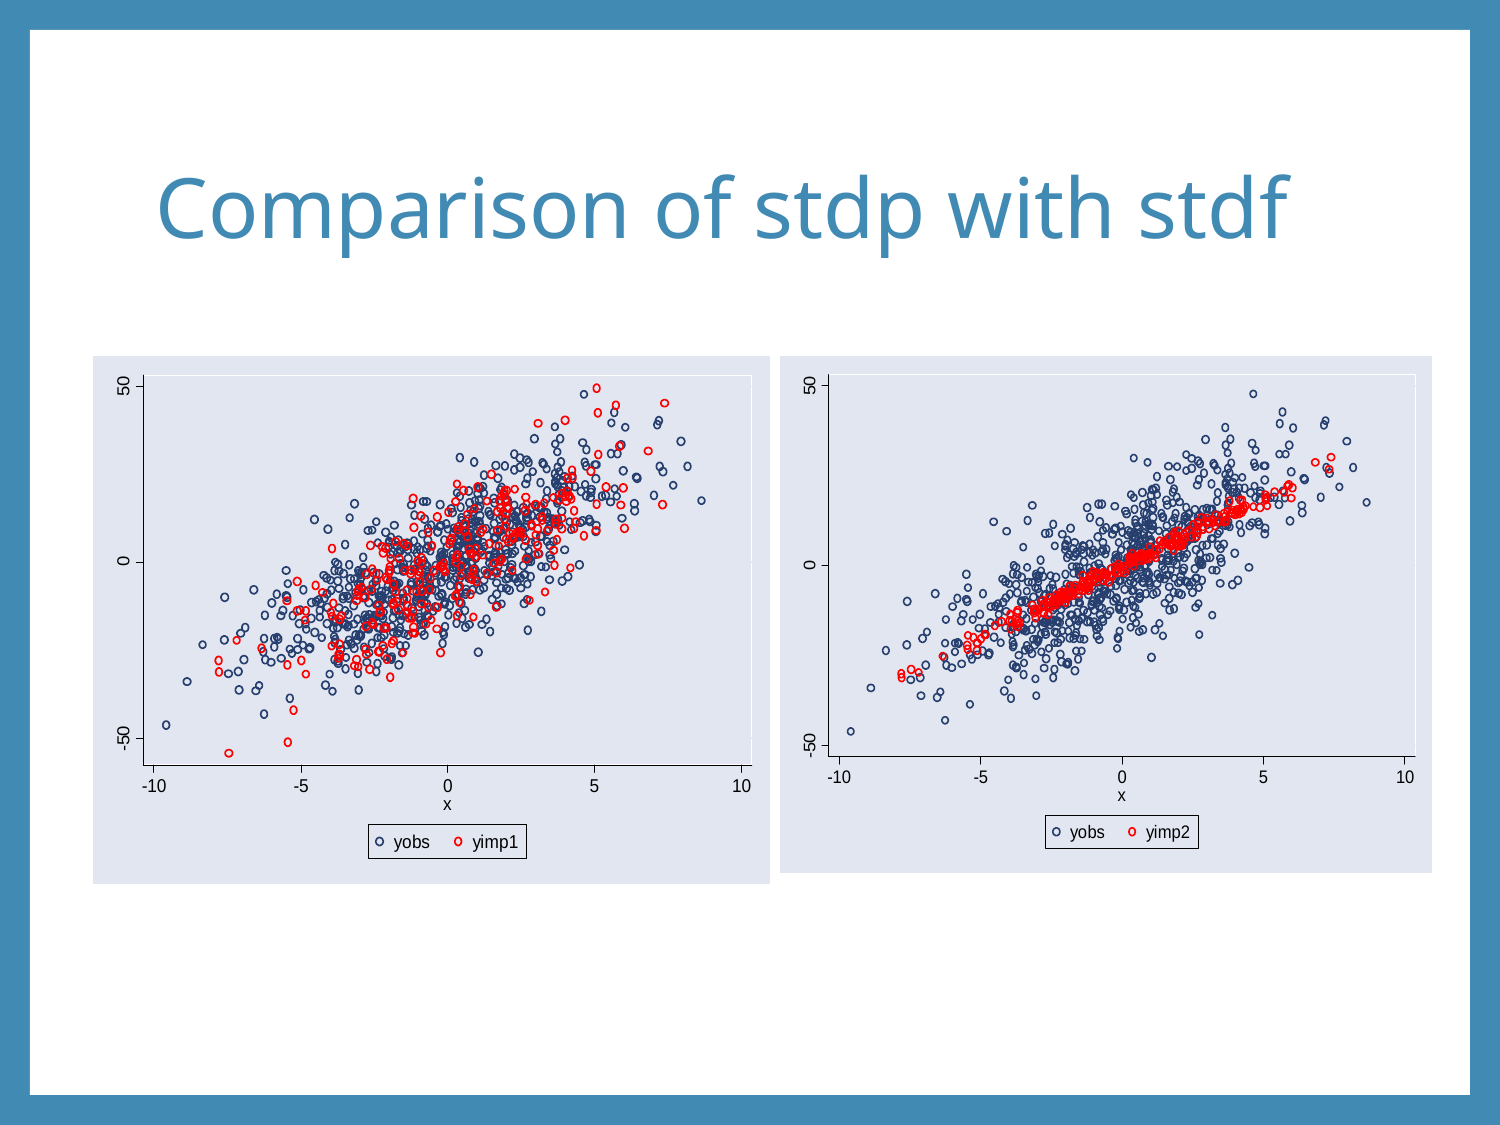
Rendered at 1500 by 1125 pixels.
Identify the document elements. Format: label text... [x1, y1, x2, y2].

picture [87, 349, 1438, 890]
title Comparison of stdp with stdf [140, 99, 1356, 323]
